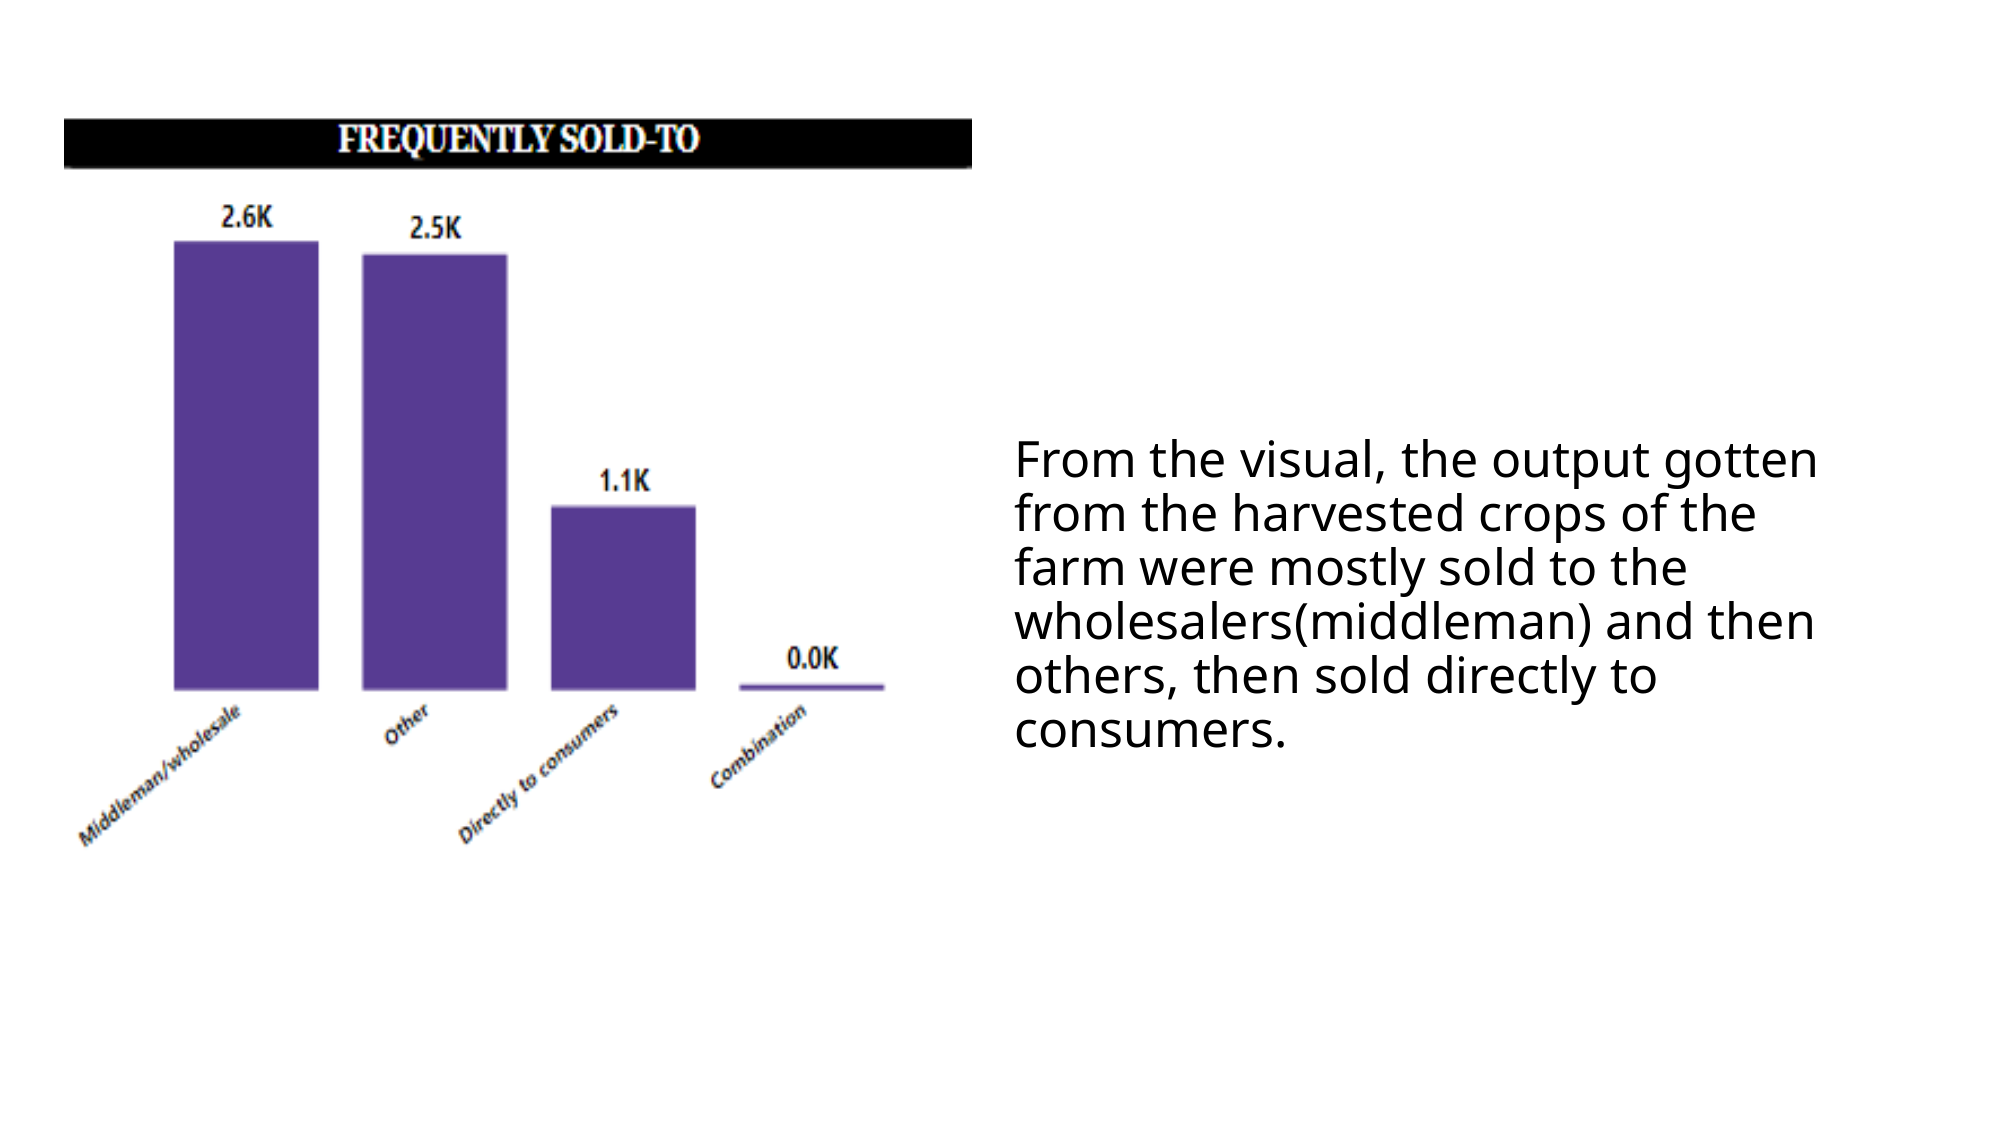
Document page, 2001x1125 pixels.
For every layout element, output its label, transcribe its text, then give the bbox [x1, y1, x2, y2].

picture [64, 117, 972, 875]
list From the visual, the output gotten from the harvested crops of the farm were mostly sold to the wholesalers(middleman) and then others, then sold directly to consumers. [999, 426, 1876, 778]
